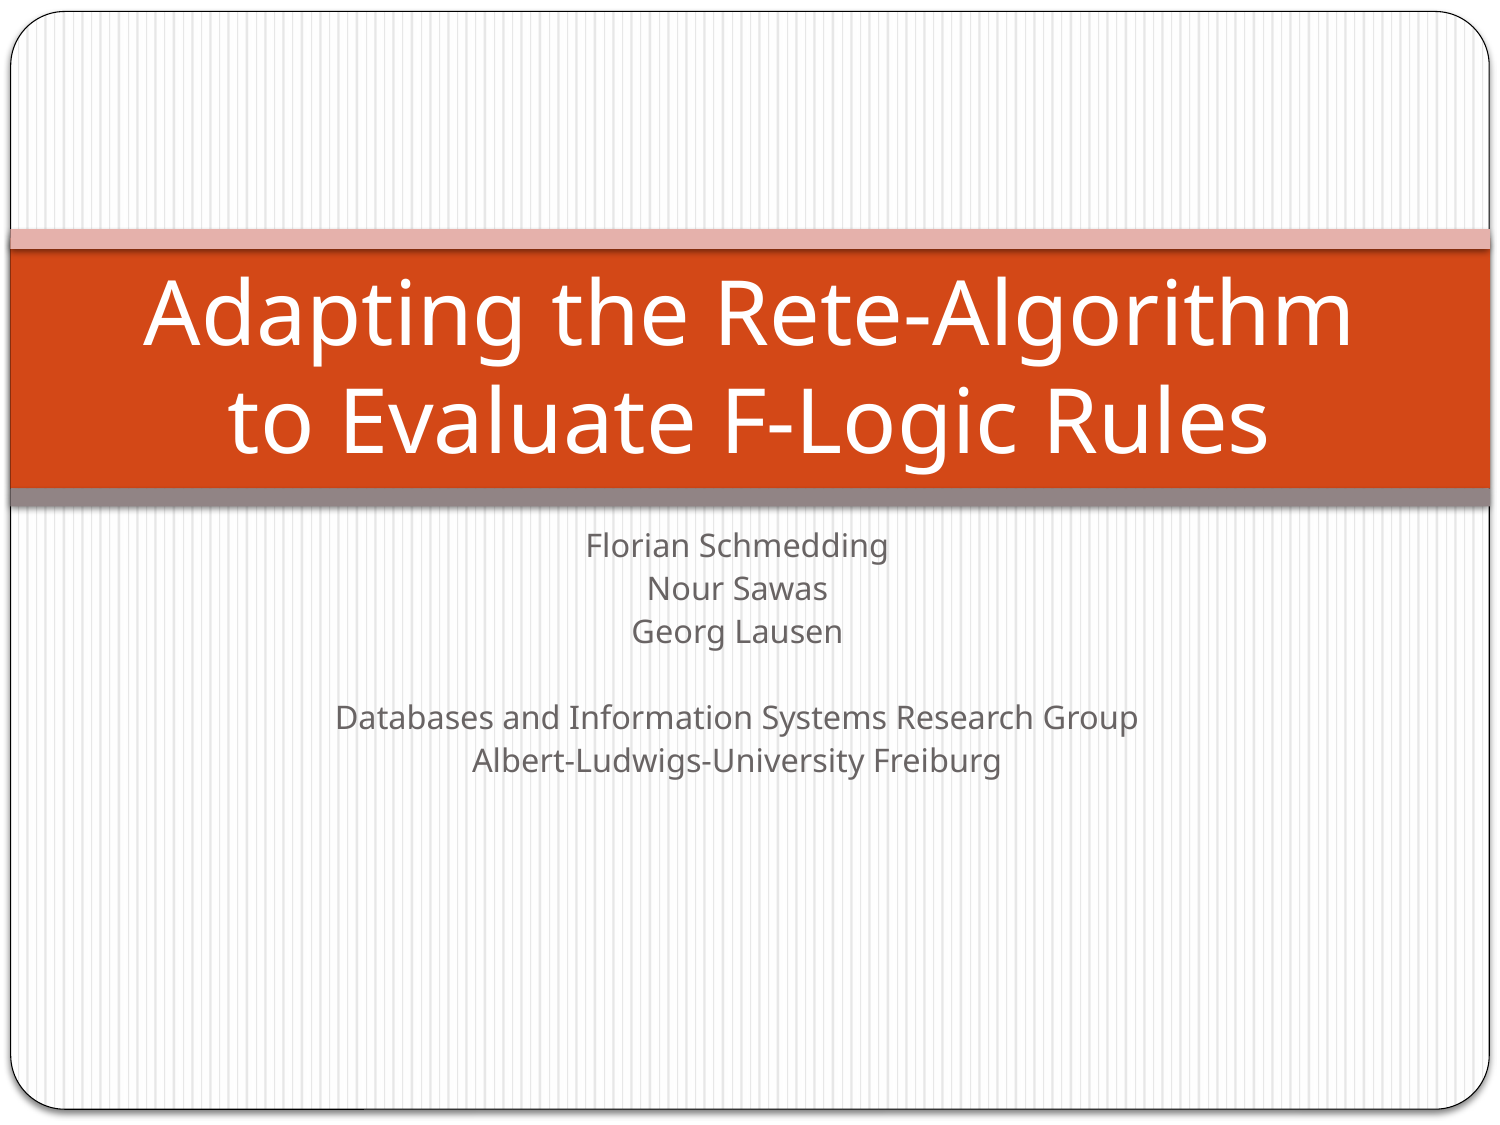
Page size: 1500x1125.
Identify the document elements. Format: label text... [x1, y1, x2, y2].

title Adapting the Rete-Algorithm to Evaluate F-Logic Rules [75, 247, 1425, 489]
subtitle Florian Schmedding Nour Sawas Georg Lausen Databases and Information Systems Research Group Albert-Ludwigs-University Freiburg [212, 525, 1263, 788]
